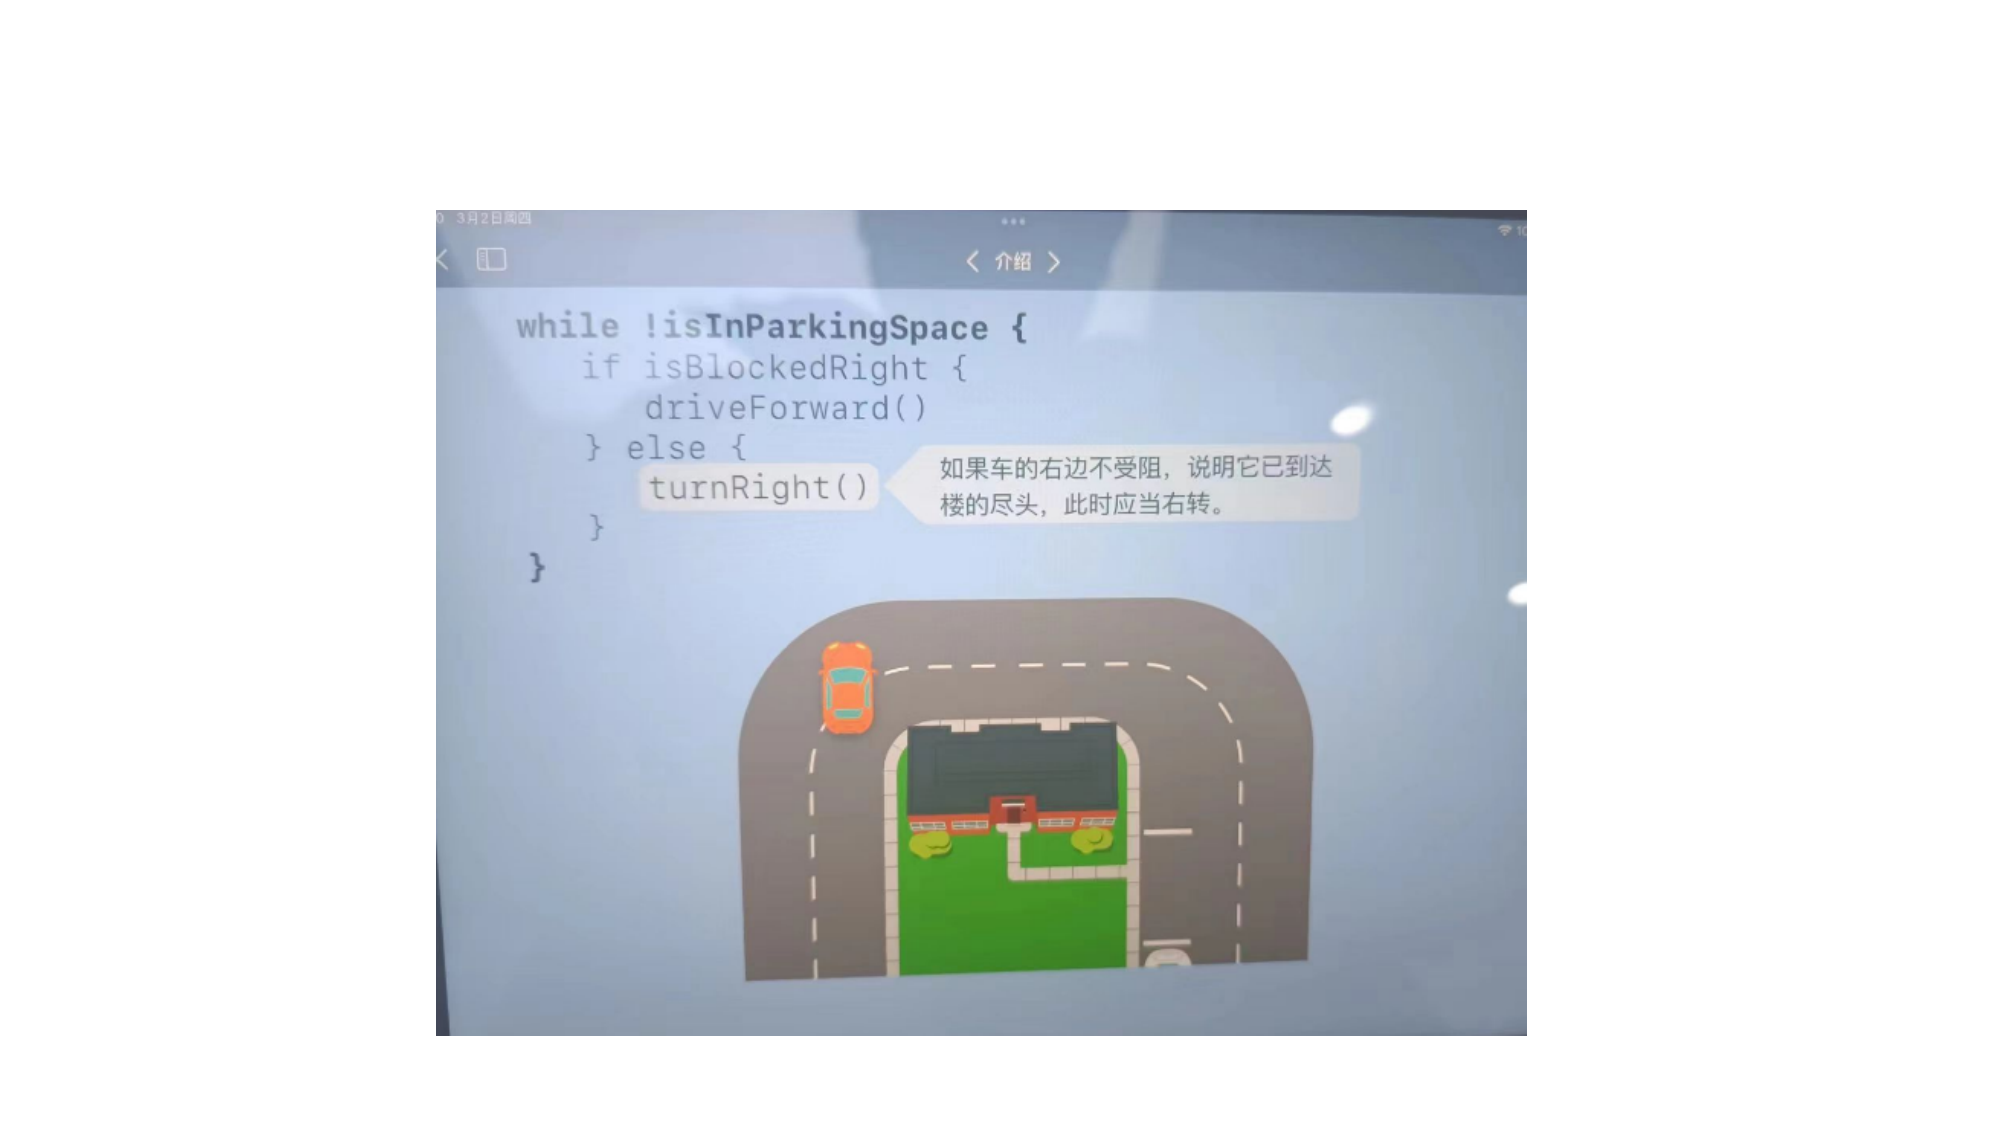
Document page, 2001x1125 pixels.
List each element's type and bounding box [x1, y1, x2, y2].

picture [436, 210, 1527, 1036]
